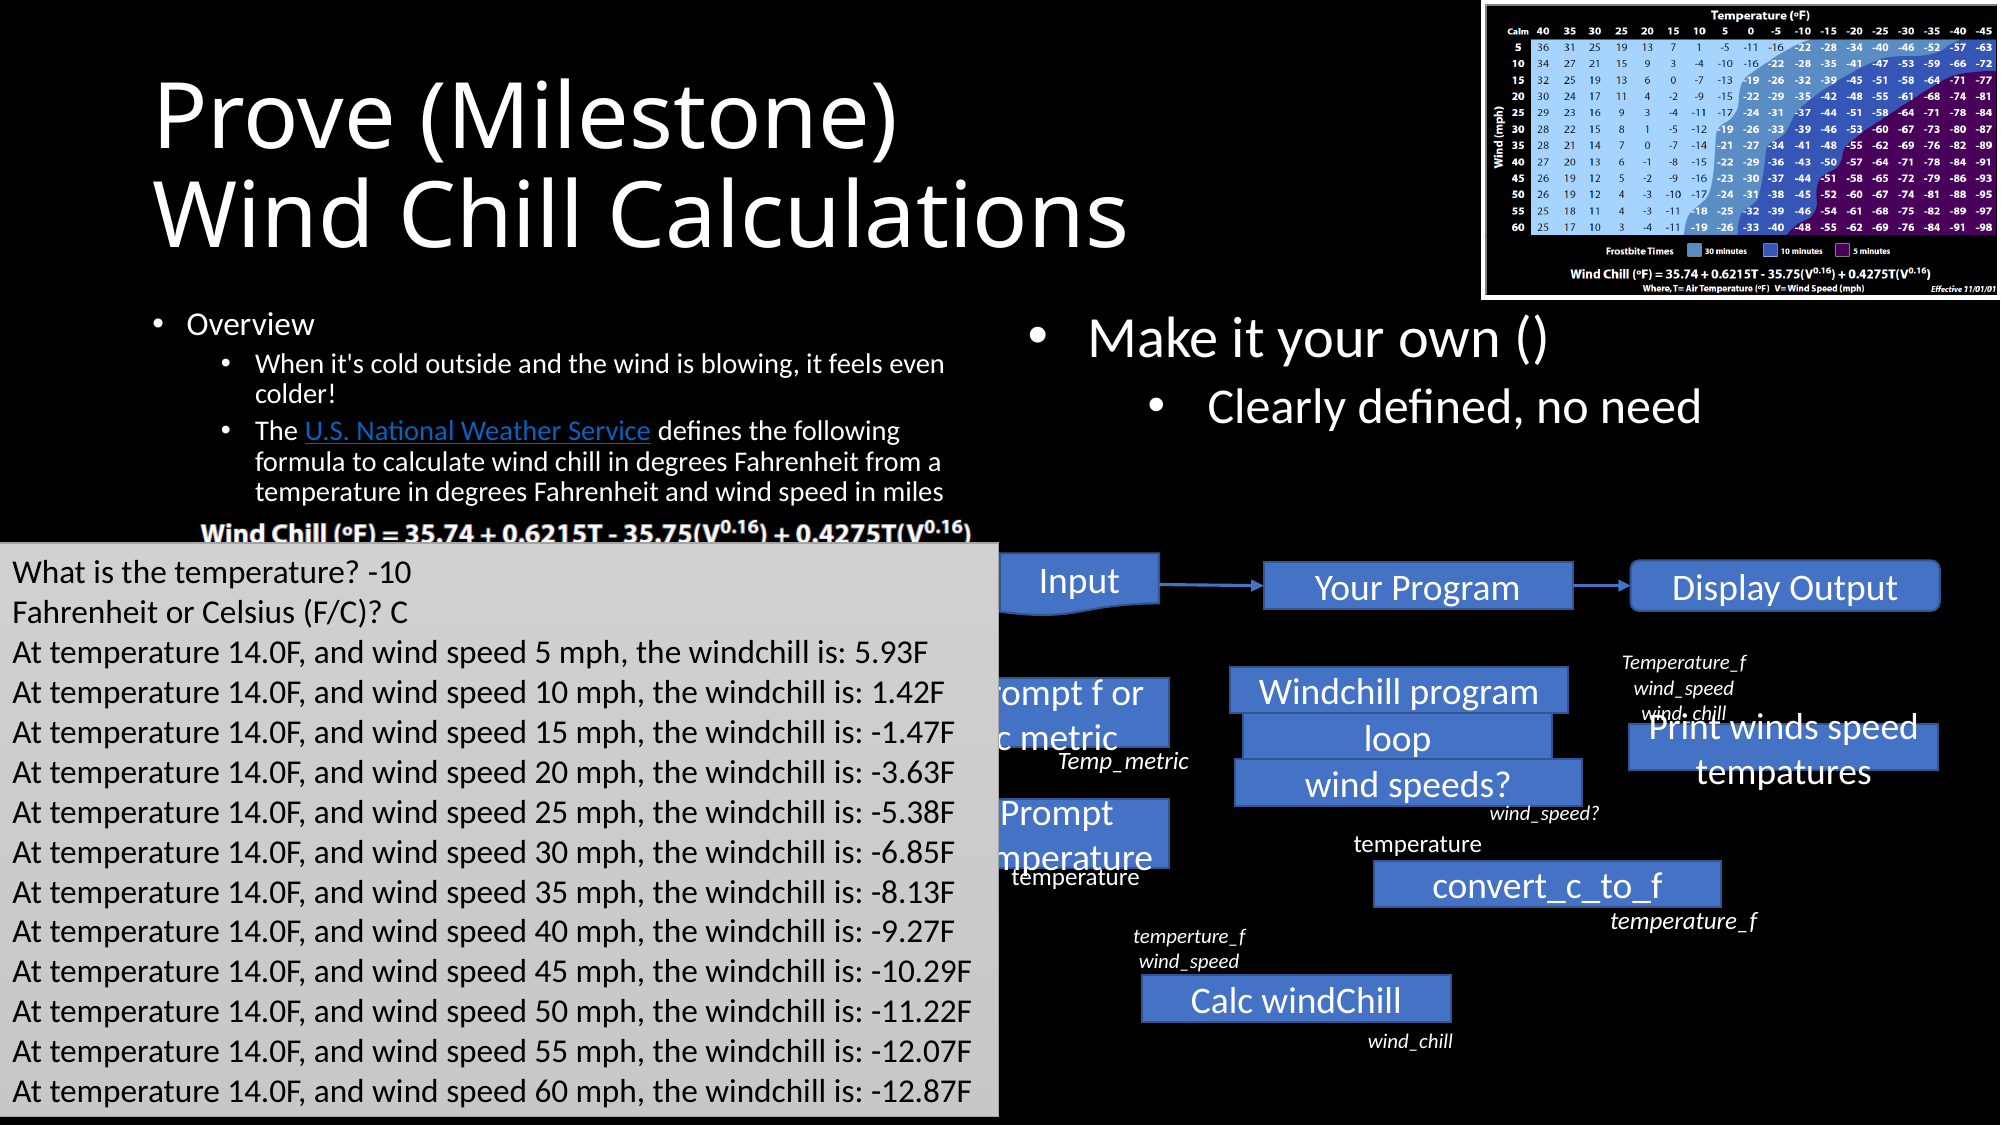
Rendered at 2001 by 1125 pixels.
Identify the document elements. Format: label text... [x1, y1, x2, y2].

text_box Temp_metric [1043, 736, 1205, 782]
text_box Prompt f or c metric [999, 677, 1170, 748]
text_box Input [999, 552, 1161, 617]
text_box temperature_f [1595, 897, 1773, 942]
text_box temperture_f wind_speed [1104, 915, 1274, 981]
title Prove (Milestone) Wind Chill Calculations [137, 59, 1481, 278]
list Make it your own () Clearly defined, no need [1012, 299, 1863, 584]
text_box loop [1242, 714, 1553, 760]
text_box convert_c_to_f [1373, 860, 1722, 908]
text_box temperature [999, 853, 1162, 898]
text_box wind_chill [1325, 1019, 1495, 1060]
picture [193, 511, 971, 578]
text_box Print winds speed tempatures [1628, 723, 1939, 771]
picture [1481, 0, 2000, 300]
text_box wind speeds? [1234, 758, 1583, 807]
text_box temperature [1338, 819, 1498, 865]
text_box Calc windChill [1141, 974, 1452, 1023]
text_box Temperature_f wind_speed wind_chill [1599, 641, 1769, 732]
text_box Display Output [1629, 559, 1941, 612]
text_box Windchill program [1229, 666, 1569, 714]
text_box Prompt temperature [999, 798, 1170, 869]
text_box wind_speed? [1460, 792, 1630, 832]
text_box What is the temperature? -10 Fahrenheit or Celsius (F/C)? C At temperature 14.0F, and wind speed 5 mph, the windchill is: 5.93F At temperature 14.0F, and wind speed 10 mph, the windchill is: 1.42F At temperature 14.0F, and wind speed 15 mph, the windchill is: -1.47F At temperature 14.0F, and wind speed 20 mph, the windchill is: -3.63F At temperature 14.0F, and wind speed 25 mph, the windchill is: -5.38F At temperature 14.0F, and wind speed 30 mph, the windchill is: -6.85F At temperature 14.0F, and wind speed 35 mph, the windchill is: -8.13F At temperature 14.0F, and wind speed 40 mph, the windchill is: -9.27F At temperature 14.0F, and wind speed 45 mph, the windchill is: -10.29F At temperature 14.0F, and wind speed 50 mph, the windchill is: -11.22F At temperature 14.0F, and wind speed 55 mph, the windchill is: -12.07F At temperature 14.0F, and wind speed 60 mph, the windchill is: -12.87F [0, 542, 999, 1117]
list Make it your own () Clearly defined, no need [1012, 587, 1863, 1014]
text_box Your Program [1263, 561, 1574, 610]
list Overview When it's cold outside and the wind is blowing, it feels even colder! The U.S. National Weather Service defines the following formula to calculate wind chill in degrees Fahrenheit from a temperature in degrees Fahrenheit and wind speed in miles per hour: Program the following: Your assignment is to write a program that asks the user for a temperature and then shows the wind chill values for various wind speeds at that temperature. Milestone Function: calc and return wind chill Function: convert Celsius to Fahrenheit Prompt user for temperature and metric type Loop through windspeeds 5-60, every 5 degrees Display wind chill [137, 299, 988, 542]
